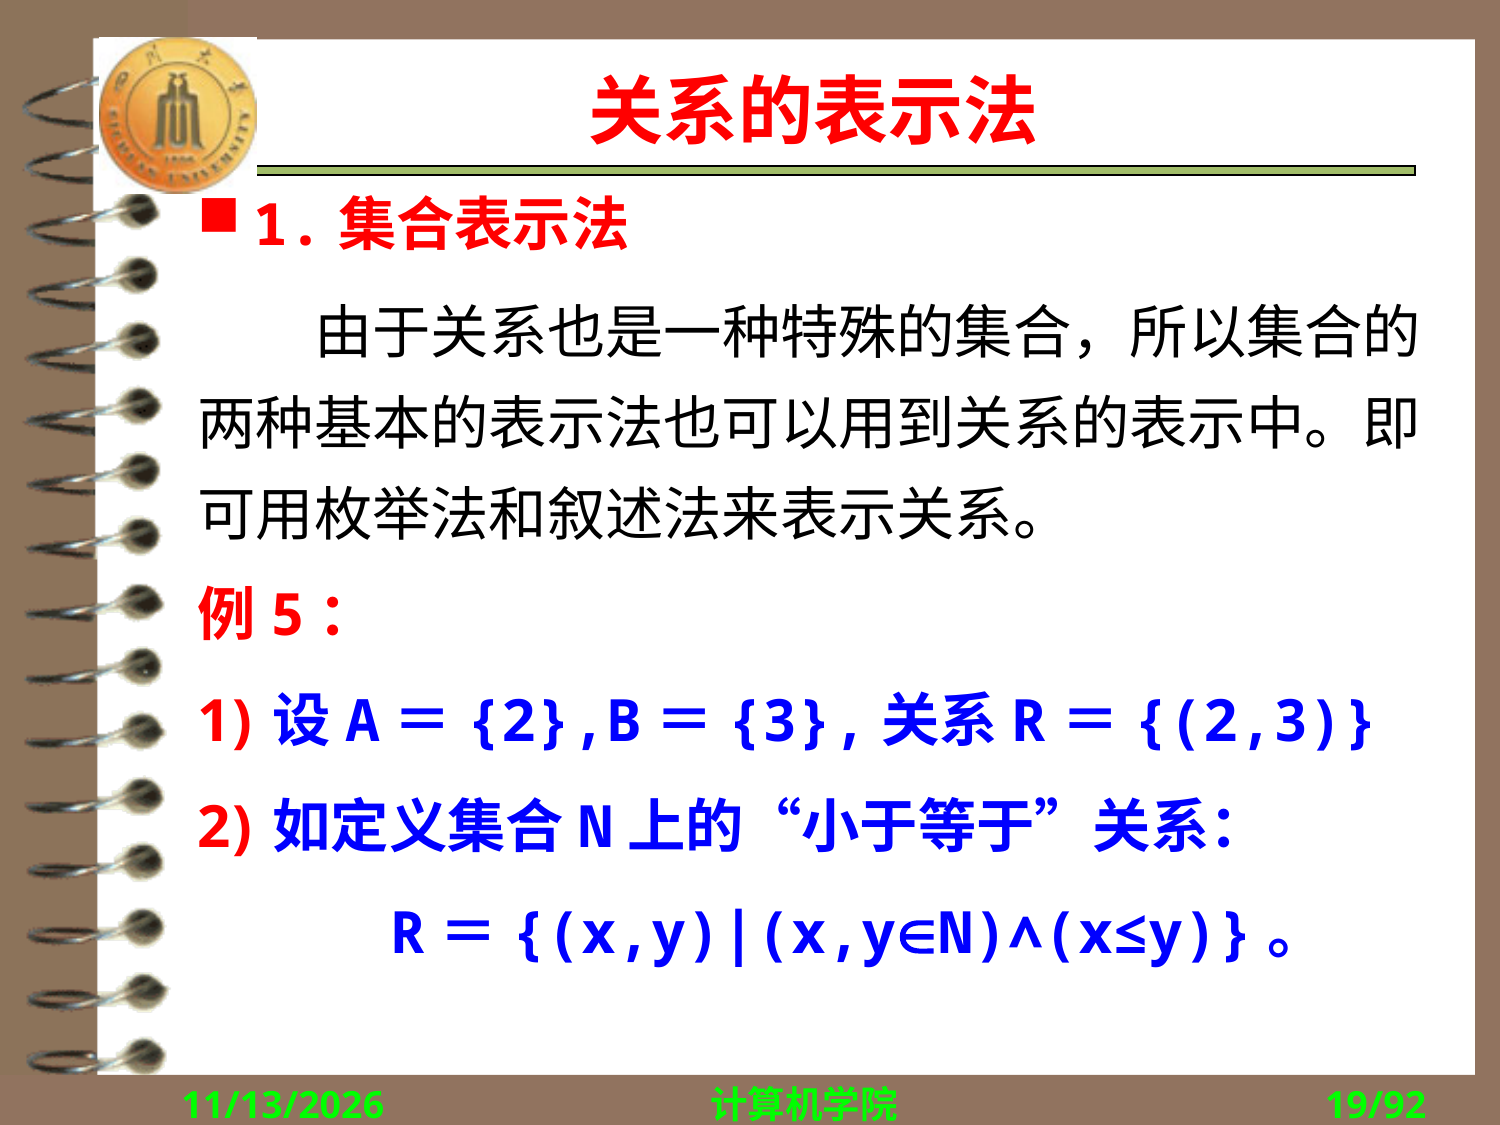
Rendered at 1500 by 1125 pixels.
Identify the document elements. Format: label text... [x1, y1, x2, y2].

picture [0, 0, 257, 1075]
footer 计算机学院 [479, 1073, 1128, 1100]
title 关系的表示法 [212, 50, 1415, 168]
text_box 1.集合表示法 [183, 172, 1458, 265]
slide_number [166, 1073, 479, 1100]
text_box 例5： 设A＝{2},B＝{3},关系R＝{(2,3)} 如定义集合N上的“小于等于”关系： R＝{(x,y)|(x,yN)∧(x≤y)}。 [183, 562, 1459, 992]
text_box 由于关系也是一种特殊的集合，所以集合的两种基本的表示法也可以用到关系的表示中。即可用枚举法和叙述法来表示关系。 [183, 267, 1459, 555]
slide_number 19/92 [1128, 1073, 1442, 1100]
